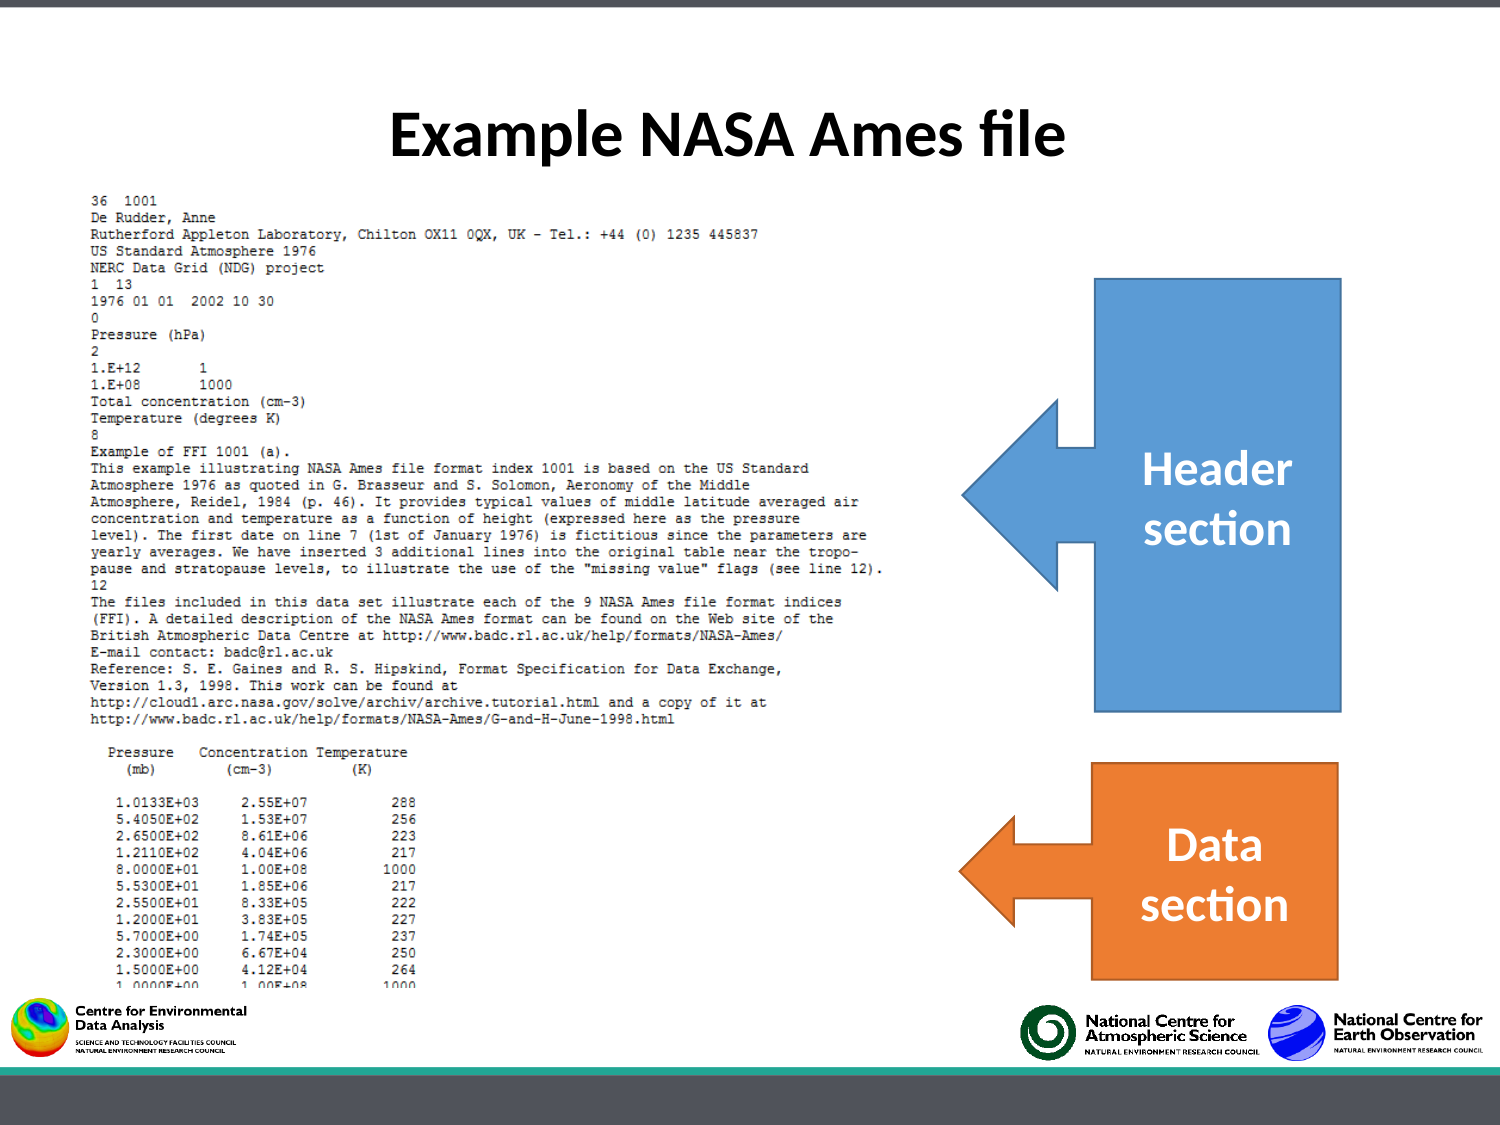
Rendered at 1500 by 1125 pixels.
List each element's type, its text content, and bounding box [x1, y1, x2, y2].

picture [0, 0, 1500, 1125]
text_box Data section [958, 762, 1339, 981]
title Example NASA Ames file [53, 40, 1404, 229]
text_box Header section [961, 277, 1342, 713]
